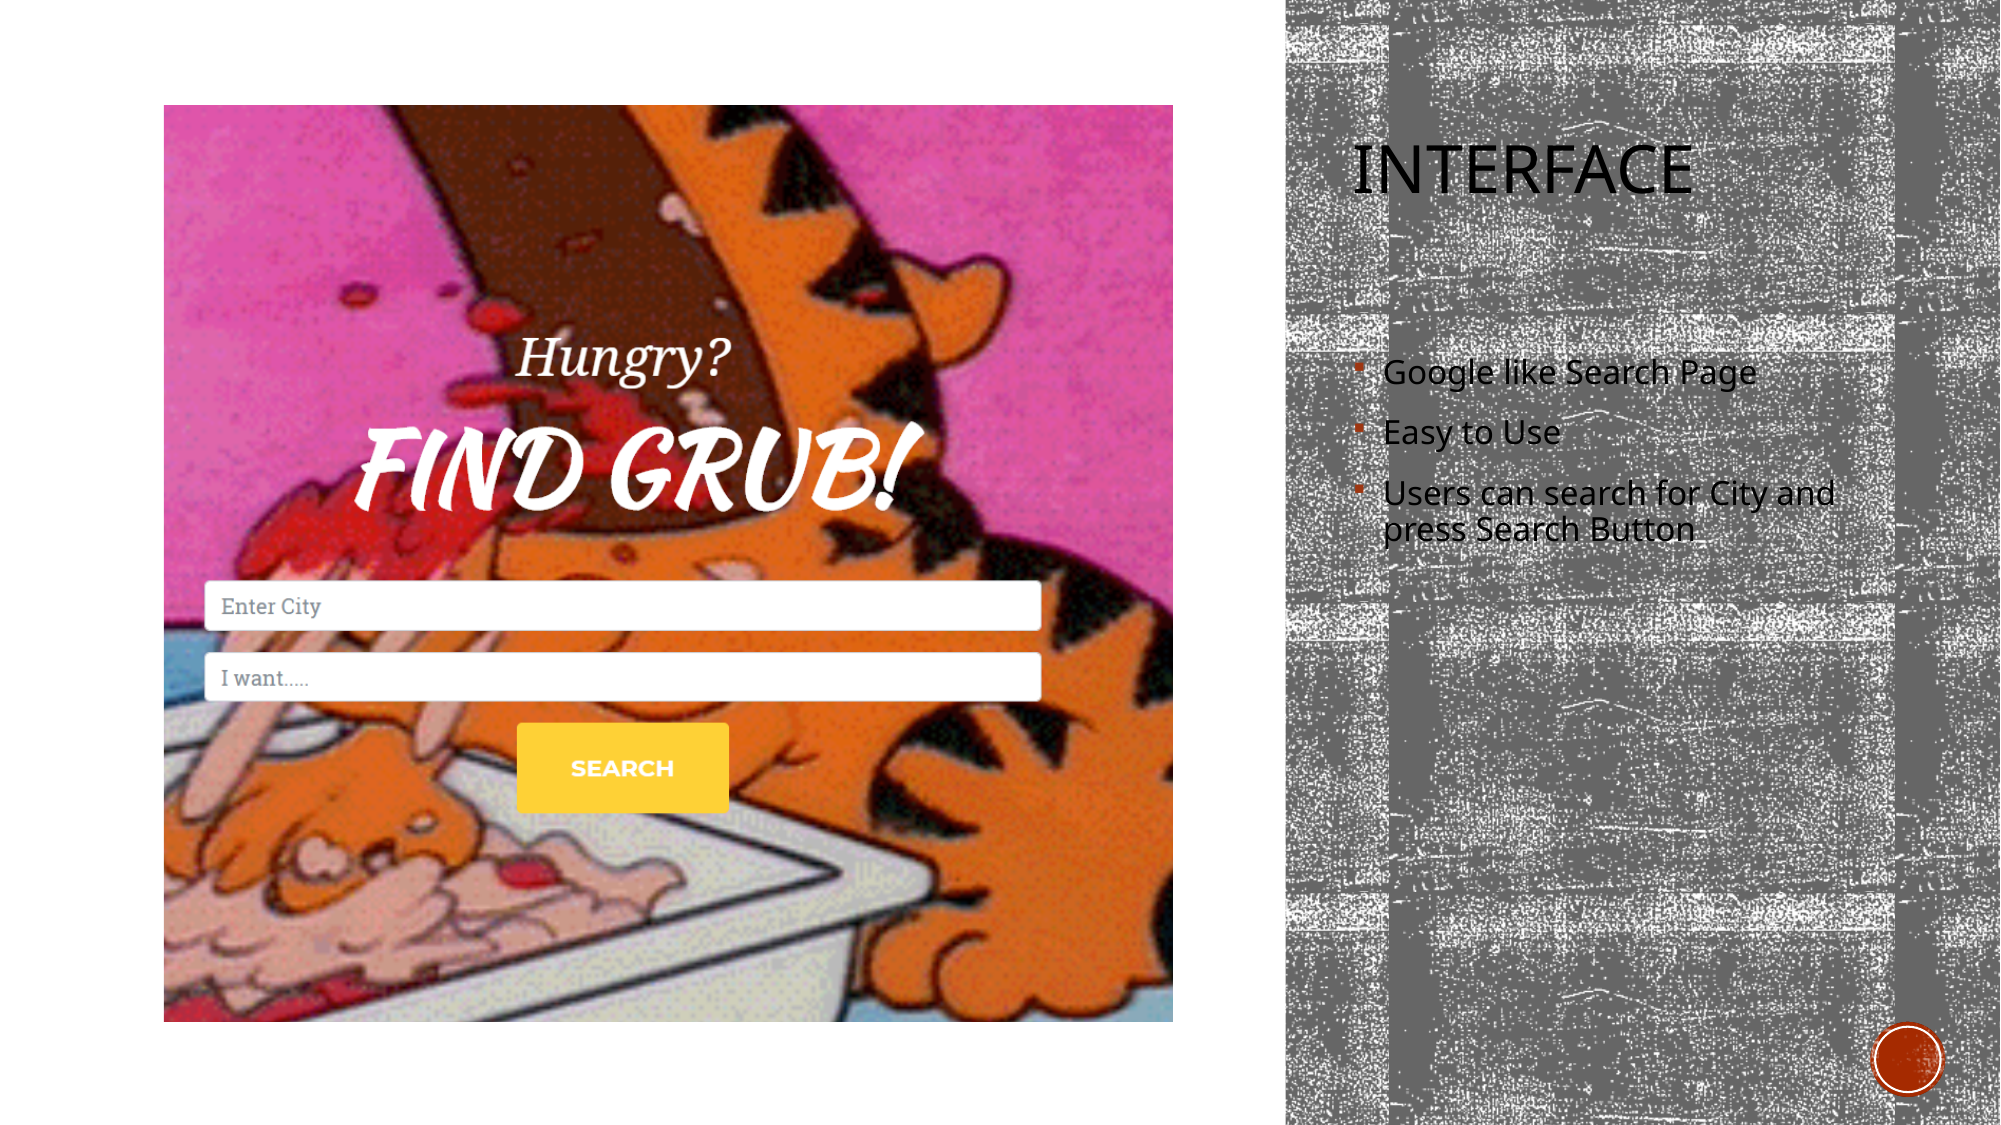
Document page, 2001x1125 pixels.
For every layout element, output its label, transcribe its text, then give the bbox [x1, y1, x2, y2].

picture [163, 105, 1173, 1022]
list Google like Search Page Easy to Use Users can search for City and press Search Button [1338, 348, 1920, 1013]
title Interface [1338, 79, 1920, 344]
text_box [1872, 1024, 1943, 1096]
text_box [1284, 0, 2000, 1125]
